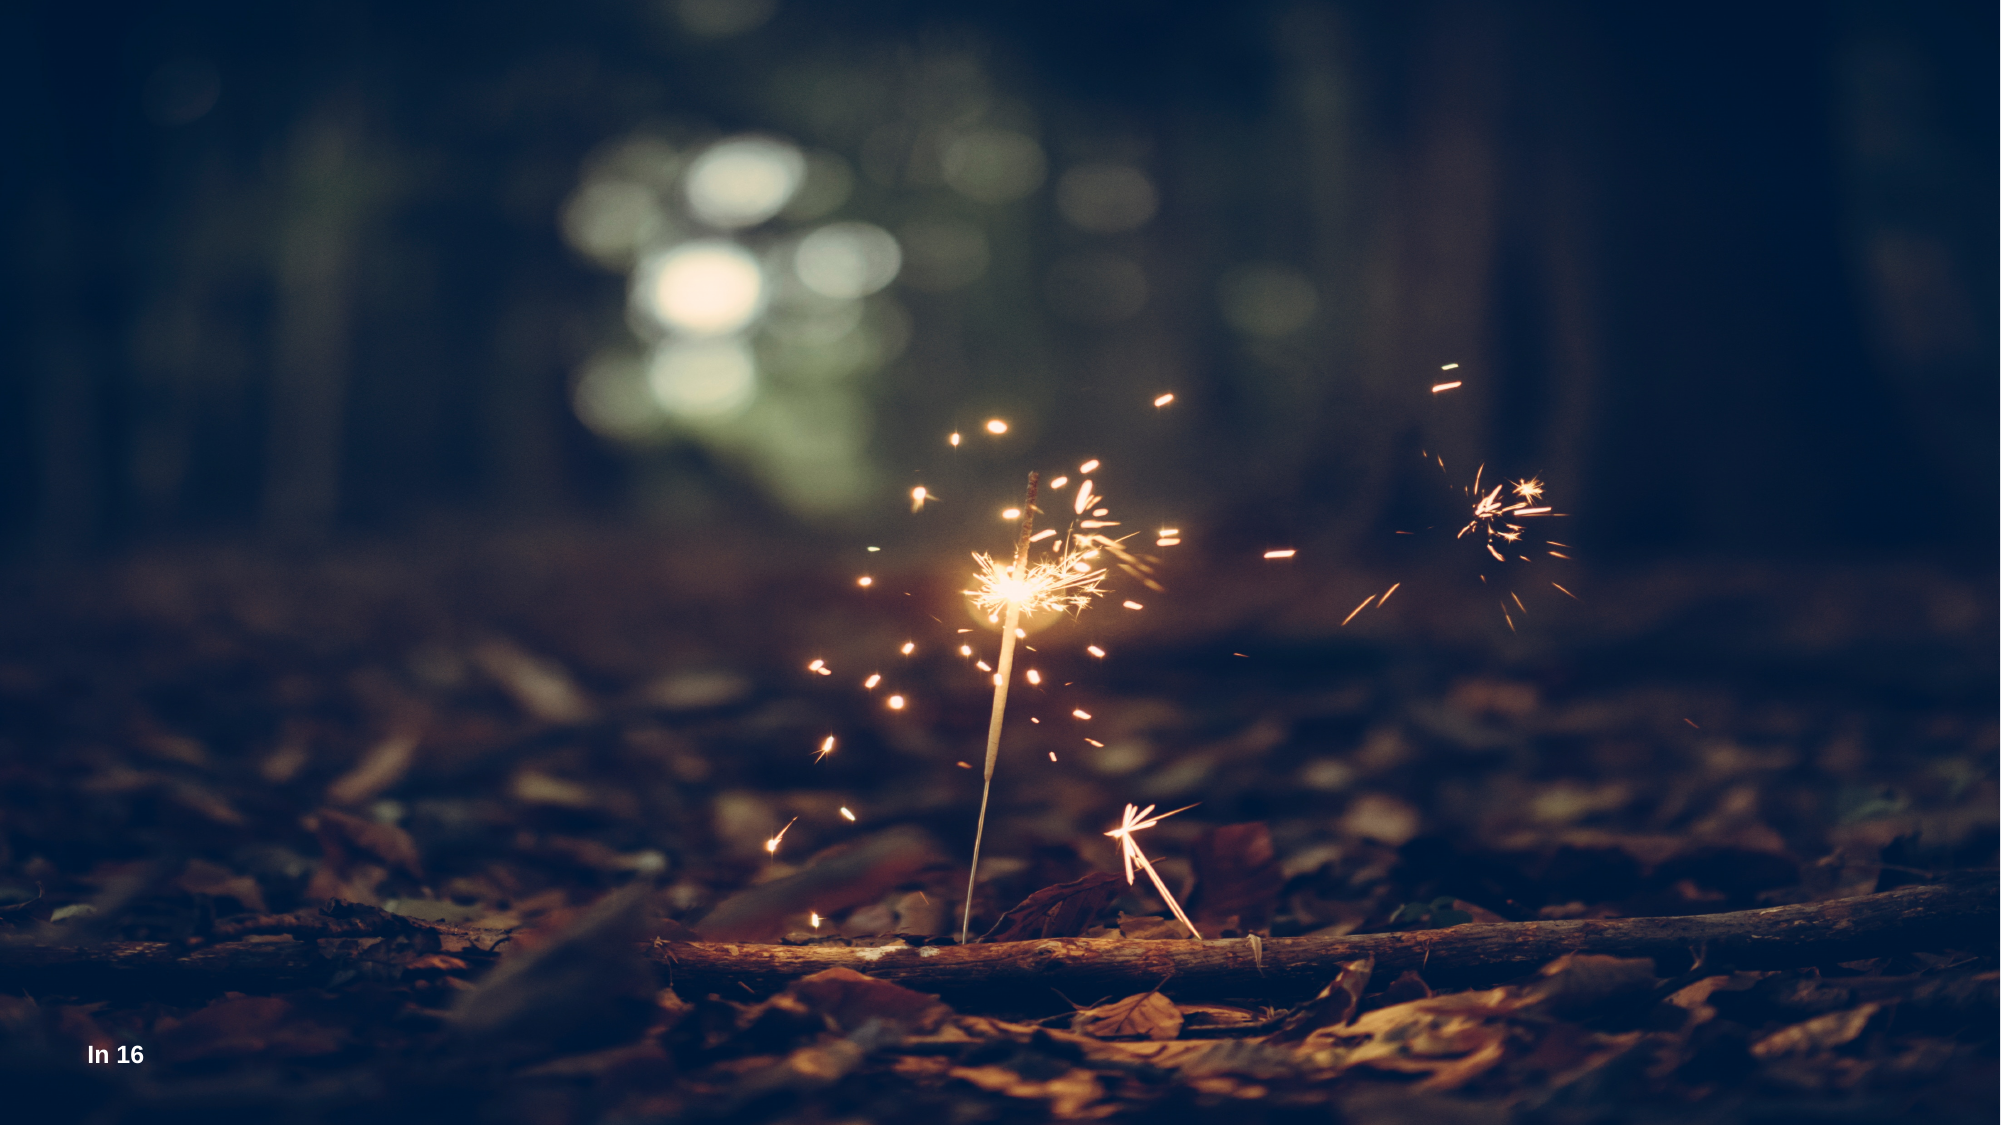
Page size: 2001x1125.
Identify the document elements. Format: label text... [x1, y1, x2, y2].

picture [0, 0, 2001, 1125]
text_box In 16 [72, 1030, 351, 1076]
